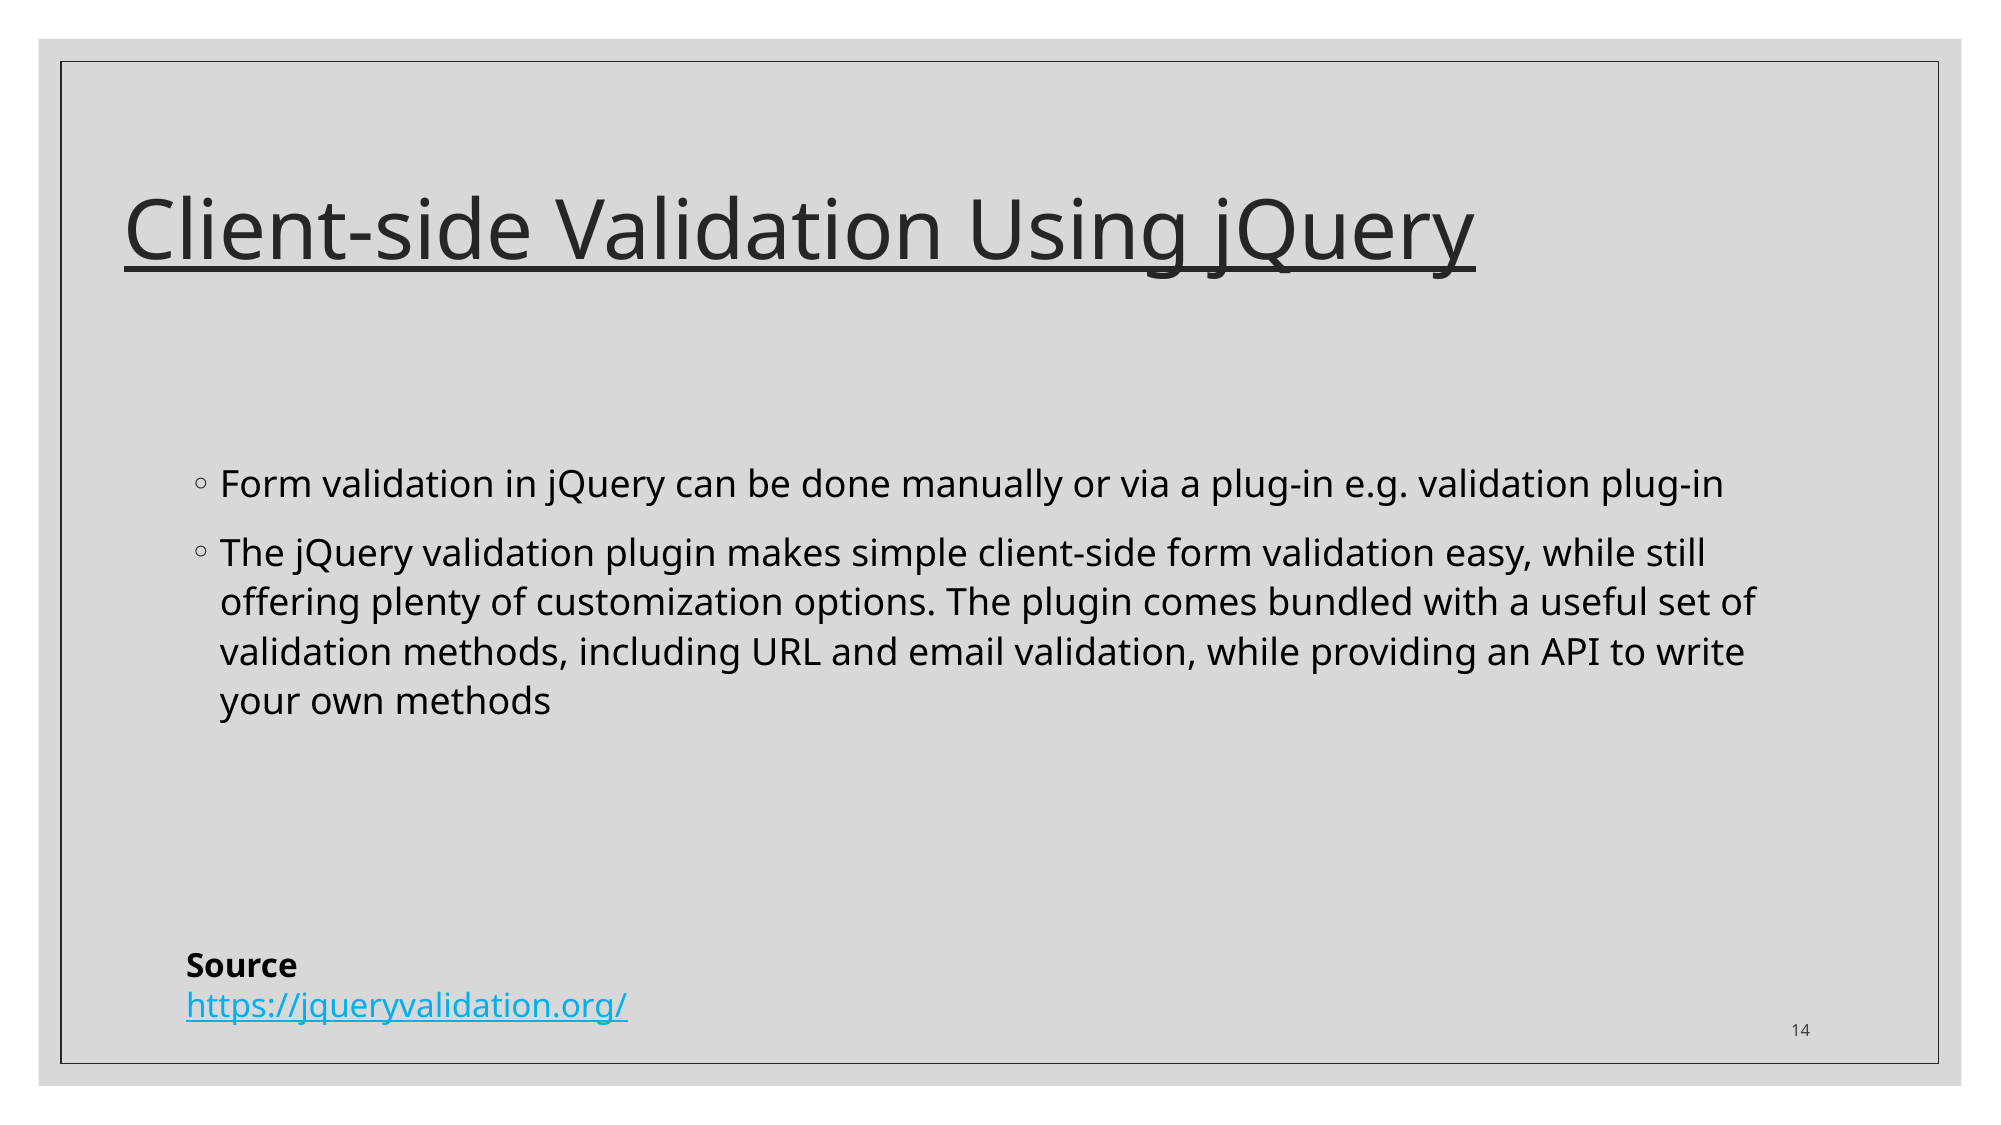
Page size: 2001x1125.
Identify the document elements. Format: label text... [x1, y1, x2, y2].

text_box Source https://jqueryvalidation.org/ [171, 936, 1822, 1037]
list Form validation in jQuery can be done manually or via a plug-in e.g. validation plug-in The jQuery validation plugin makes simple client-side form validation easy, while still offering plenty of customization options. The plugin comes bundled with a useful set of validation methods, including URL and email validation, while providing an API to write your own methods [174, 448, 1825, 903]
title Client-side Validation Using jQuery [108, 120, 1825, 346]
slide_number 14 [1687, 990, 1825, 1050]
